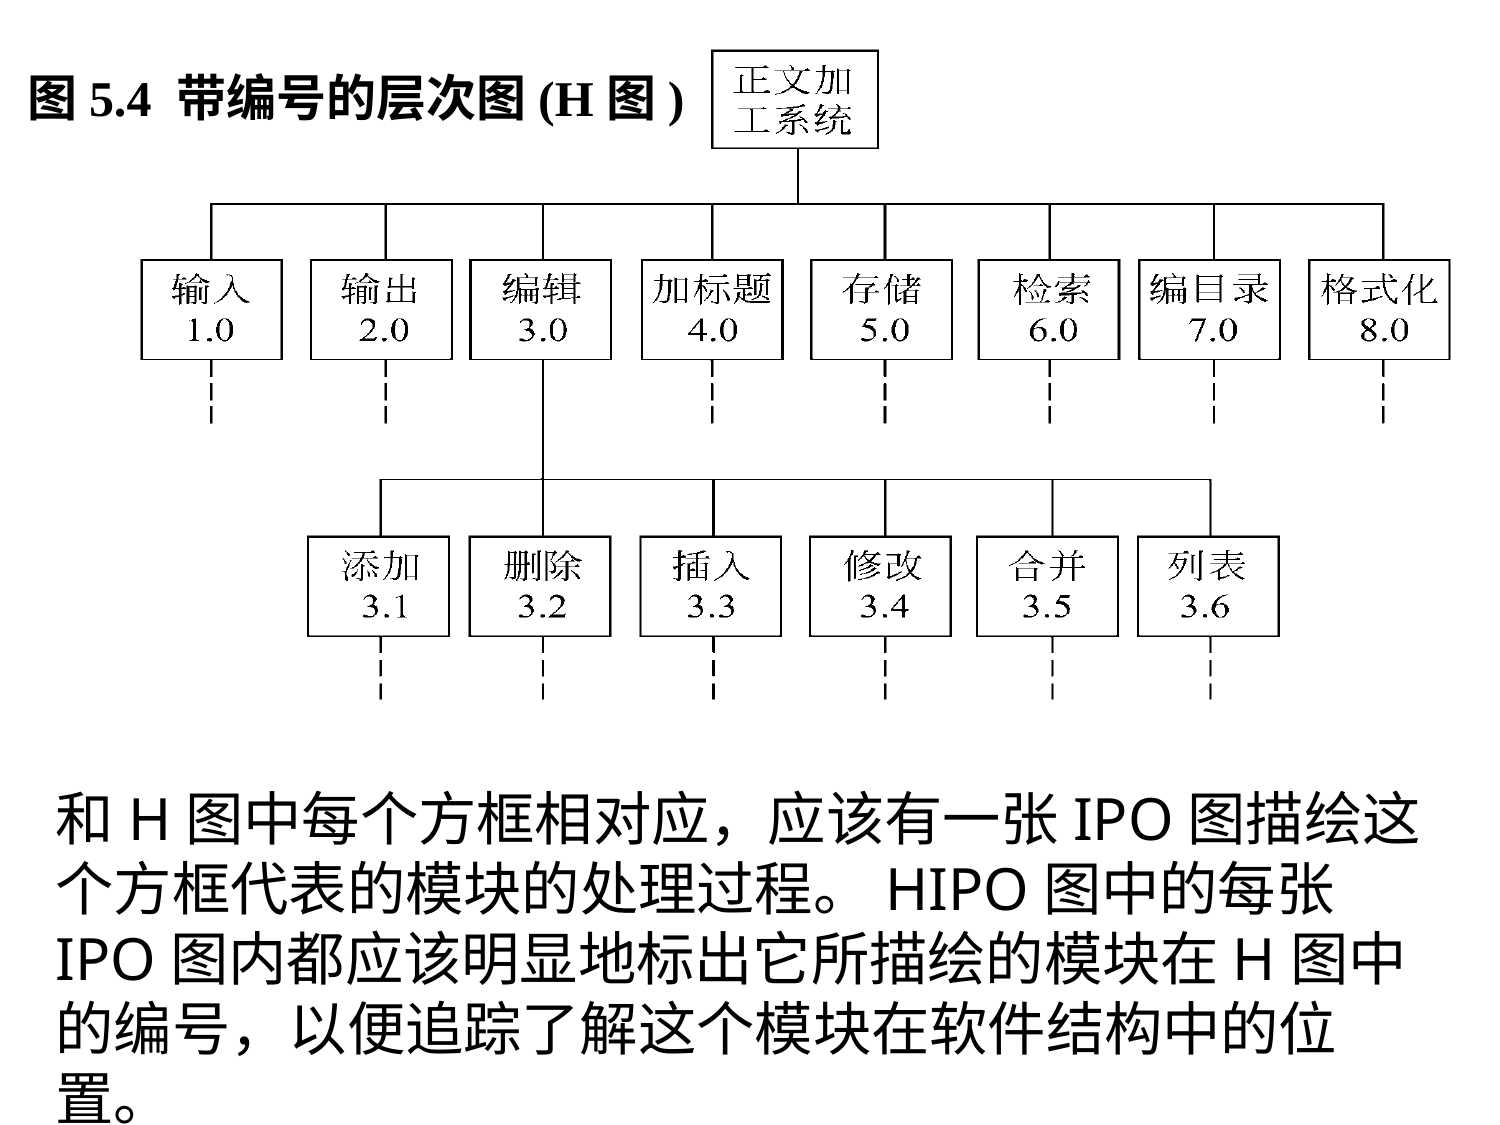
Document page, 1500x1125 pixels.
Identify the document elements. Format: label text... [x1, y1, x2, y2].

text_box 和H图中每个方框相对应，应该有一张IPO图描绘这个方框代表的模块的处理过程。HIPO图中的每张IPO图内都应该明显地标出它所描绘的模块在H图中的编号，以便追踪了解这个模块在软件结构中的位置。 [41, 774, 1459, 1125]
text_box 图5.4 带编号的层次图(H图) [12, 66, 118, 136]
picture [123, 32, 1467, 717]
